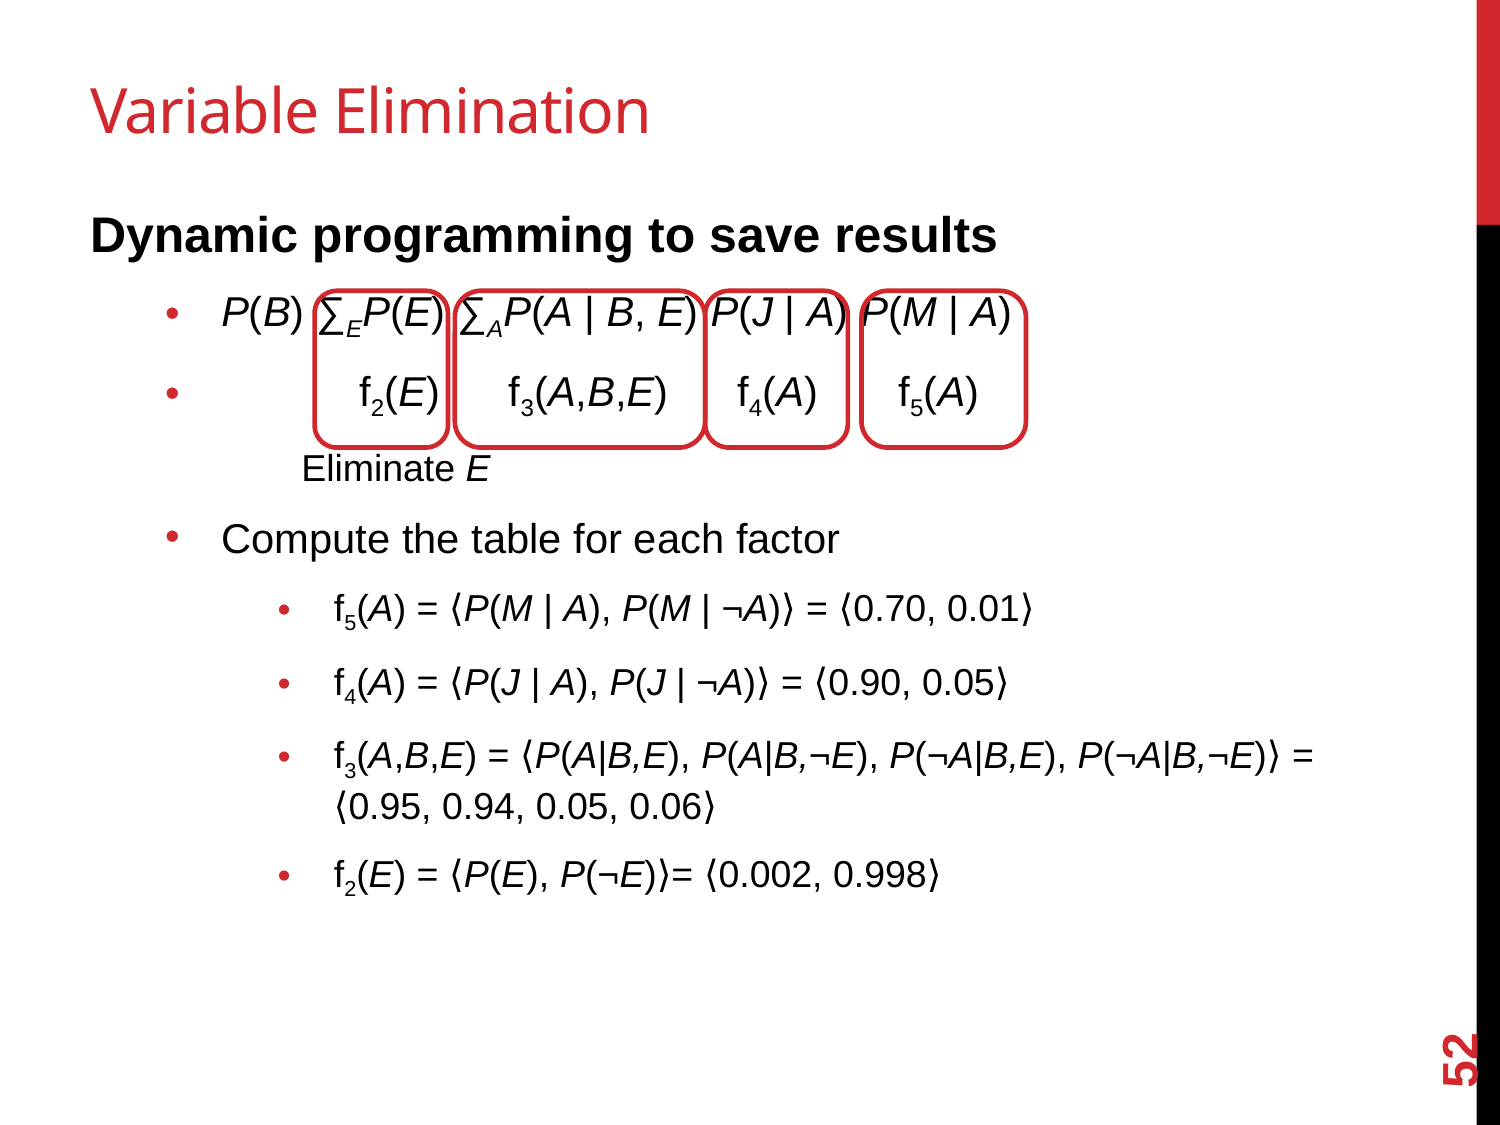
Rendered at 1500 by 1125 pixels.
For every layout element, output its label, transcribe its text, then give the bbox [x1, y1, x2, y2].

text_box [705, 290, 848, 448]
list Dynamic programming to save results P(B) ∑EP(E) ∑AP(A | B, E) P(J | A) P(M | A) f2(E) f3(A,B,E) f4(A) f5(A) Eliminate E Compute the table for each factor f5(A) = ⟨P(M | A), P(M | ¬A)⟩ = ⟨0.70, 0.01⟩ f4(A) = ⟨P(J | A), P(J | ¬A)⟩ = ⟨0.90, 0.05⟩ f3(A,B,E) = ⟨P(A|B,E), P(A|B,¬E), P(¬A|B,E), P(¬A|B,¬E)⟩ = ⟨0.95, 0.94, 0.05, 0.06⟩ f2(E) = ⟨P(E), P(¬E)⟩= ⟨0.002, 0.998⟩ [75, 195, 1401, 1104]
text_box [314, 290, 448, 448]
text_box [454, 290, 706, 448]
slide_number 52 [1427, 887, 1488, 1104]
text_box [861, 290, 1026, 448]
title Variable Elimination [75, 25, 1401, 154]
